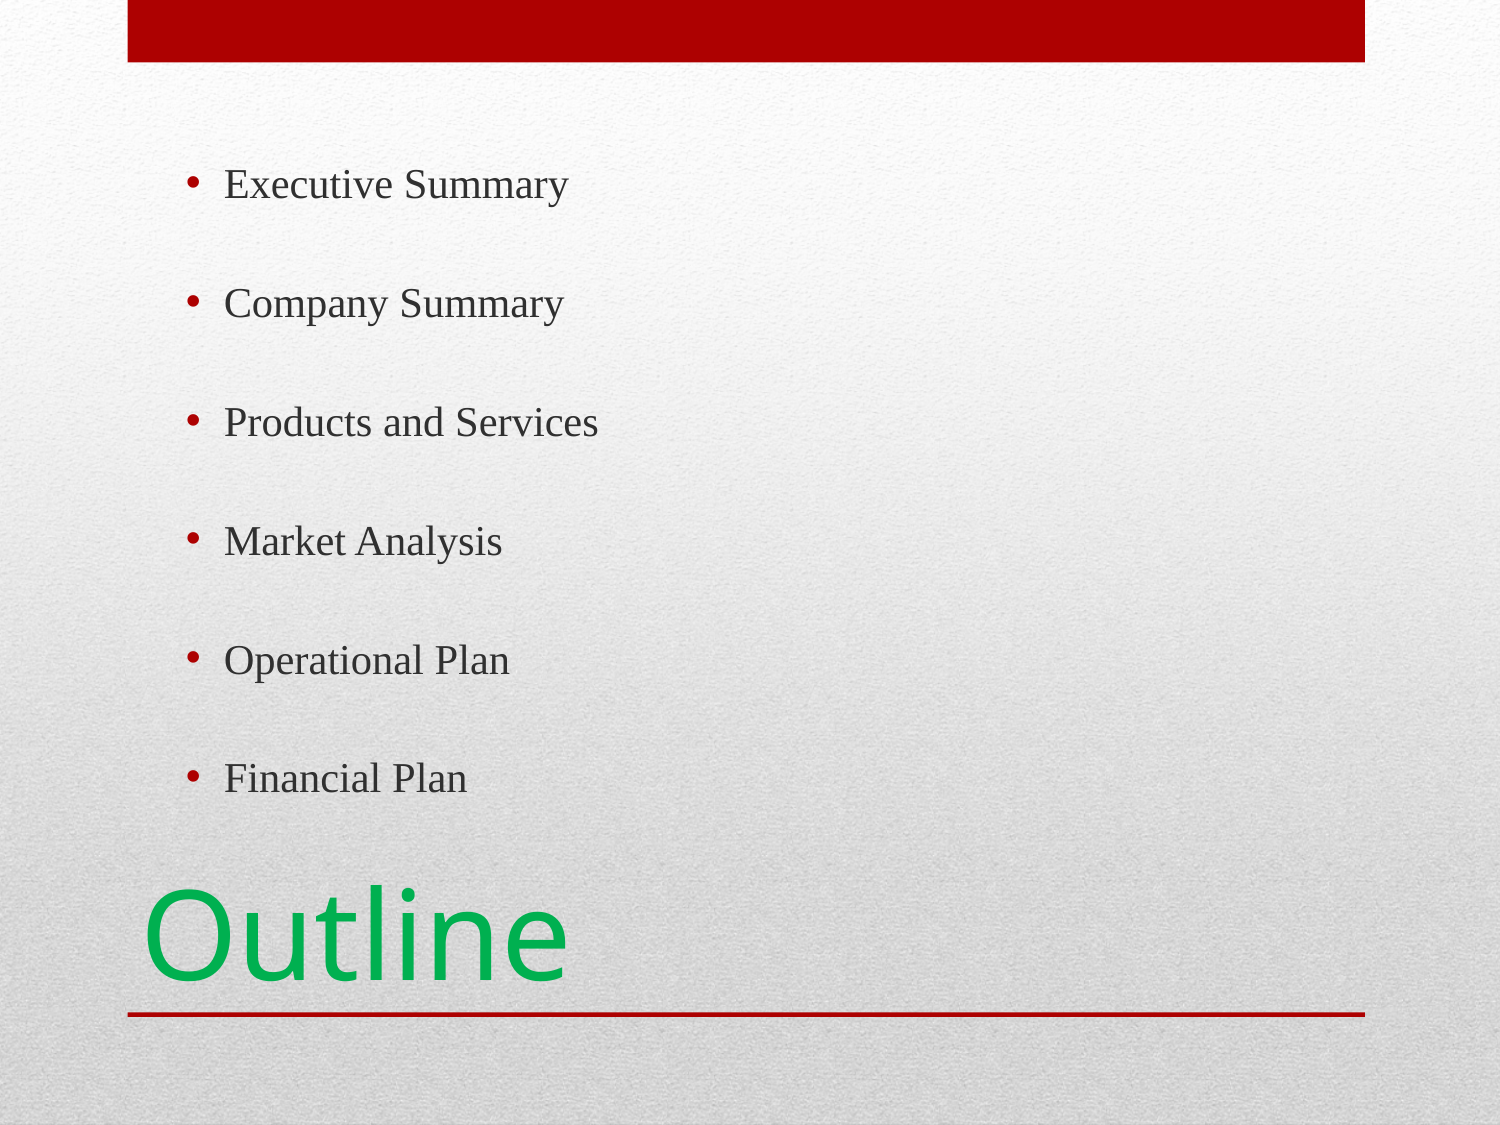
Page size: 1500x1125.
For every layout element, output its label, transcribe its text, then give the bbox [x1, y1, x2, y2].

title Outline [125, 750, 1238, 1013]
text_box Executive Summary Company Summary Products and Services Market Analysis Operational Plan Financial Plan [170, 112, 1363, 815]
